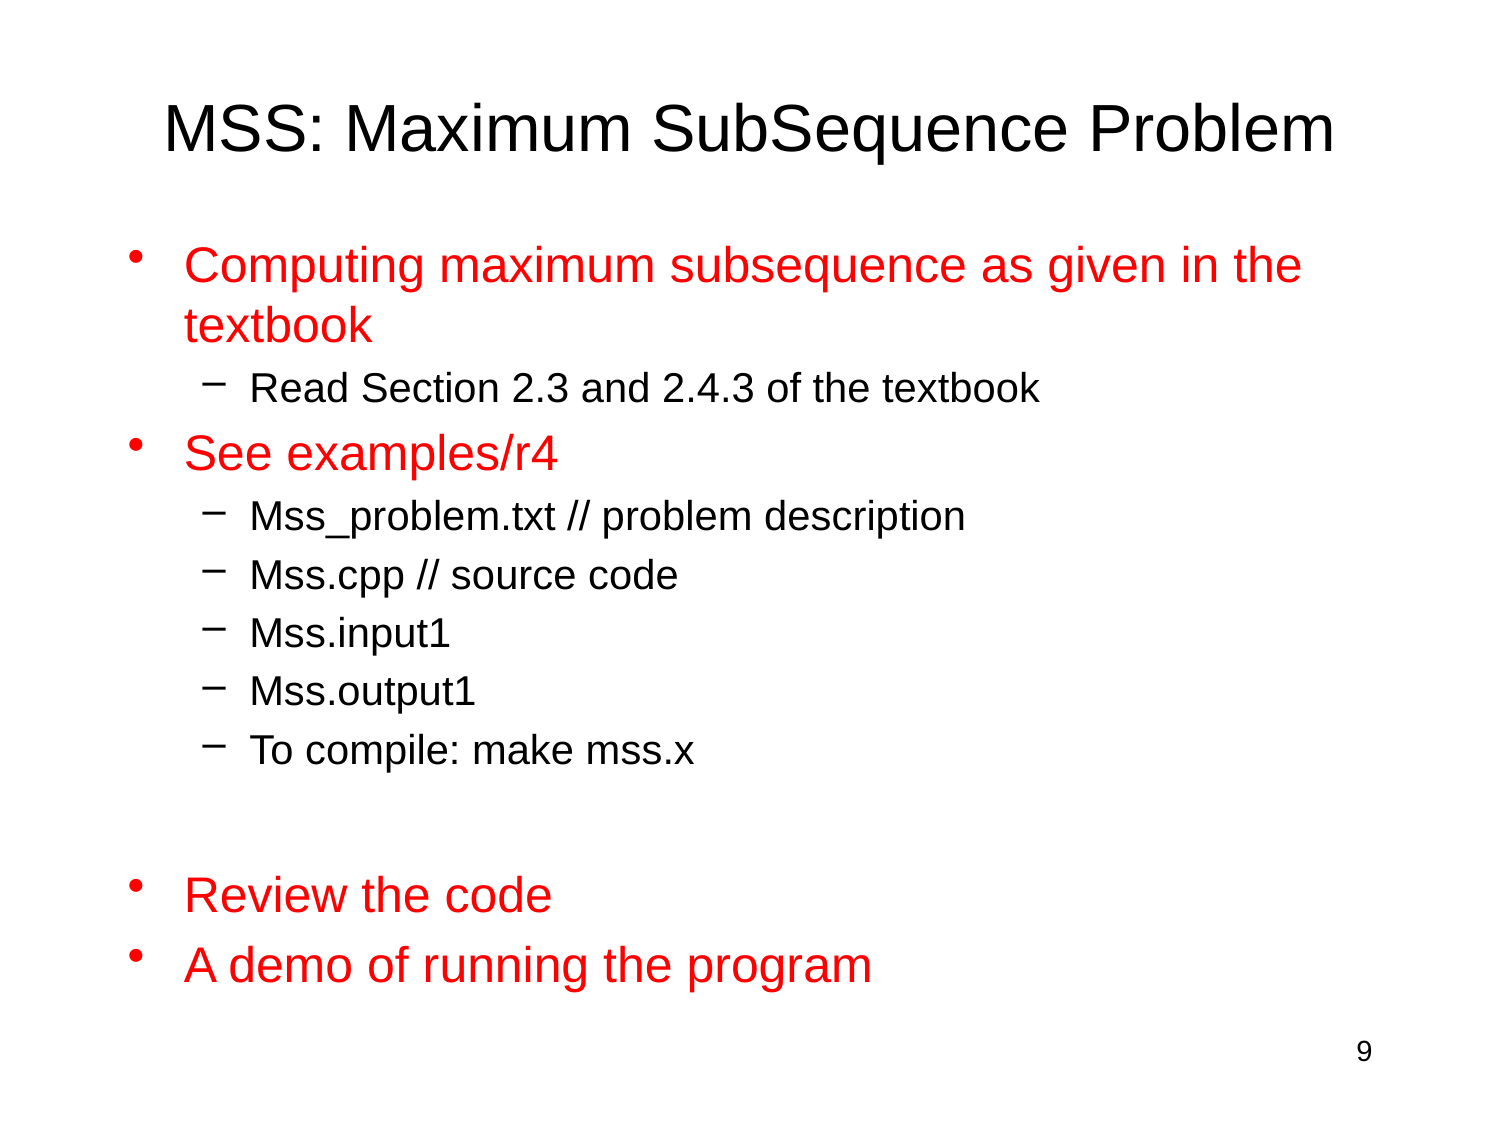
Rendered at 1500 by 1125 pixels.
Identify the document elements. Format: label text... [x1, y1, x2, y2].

list Computing maximum subsequence as given in the textbook Read Section 2.3 and 2.4.3 of the textbook See examples/r4 Mss_problem.txt // problem description Mss.cpp // source code Mss.input1 Mss.output1 To compile: make mss.x Review the code A demo of running the program [112, 224, 1388, 1001]
title MSS: Maximum SubSequence Problem [112, 62, 1388, 188]
slide_number 9 [1074, 1024, 1388, 1101]
